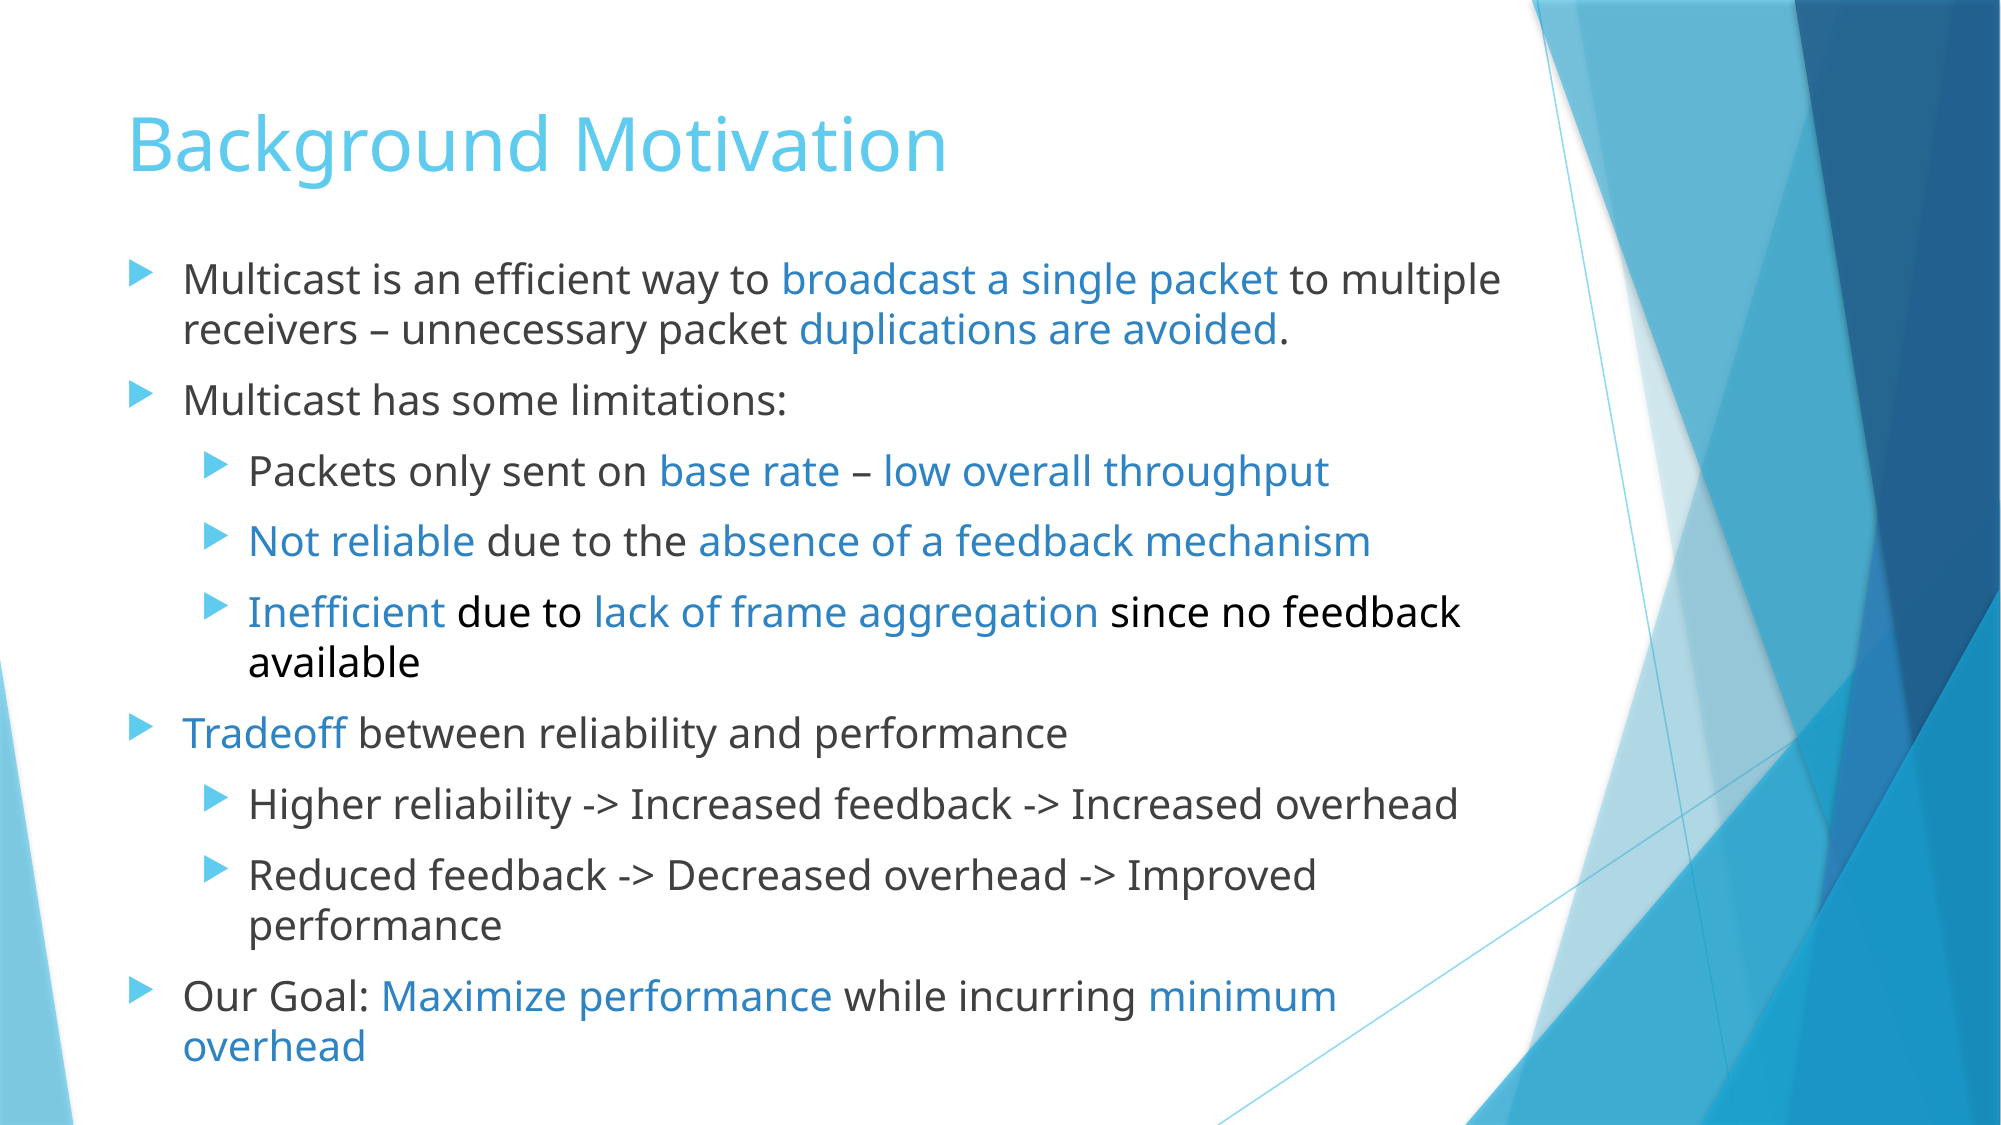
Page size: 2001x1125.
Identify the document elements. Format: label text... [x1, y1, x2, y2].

title Background Motivation [111, 89, 1522, 245]
list Multicast is an efficient way to broadcast a single packet to multiple receivers – unnecessary packet duplications are avoided. Multicast has some limitations: Packets only sent on base rate – low overall throughput Not reliable due to the absence of a feedback mechanism Inefficient due to lack of frame aggregation since no feedback available Tradeoff between reliability and performance Higher reliability -> Increased feedback -> Increased overhead Reduced feedback -> Decreased overhead -> Improved performance Our Goal: Maximize performance while incurring minimum overhead [111, 245, 1522, 1031]
